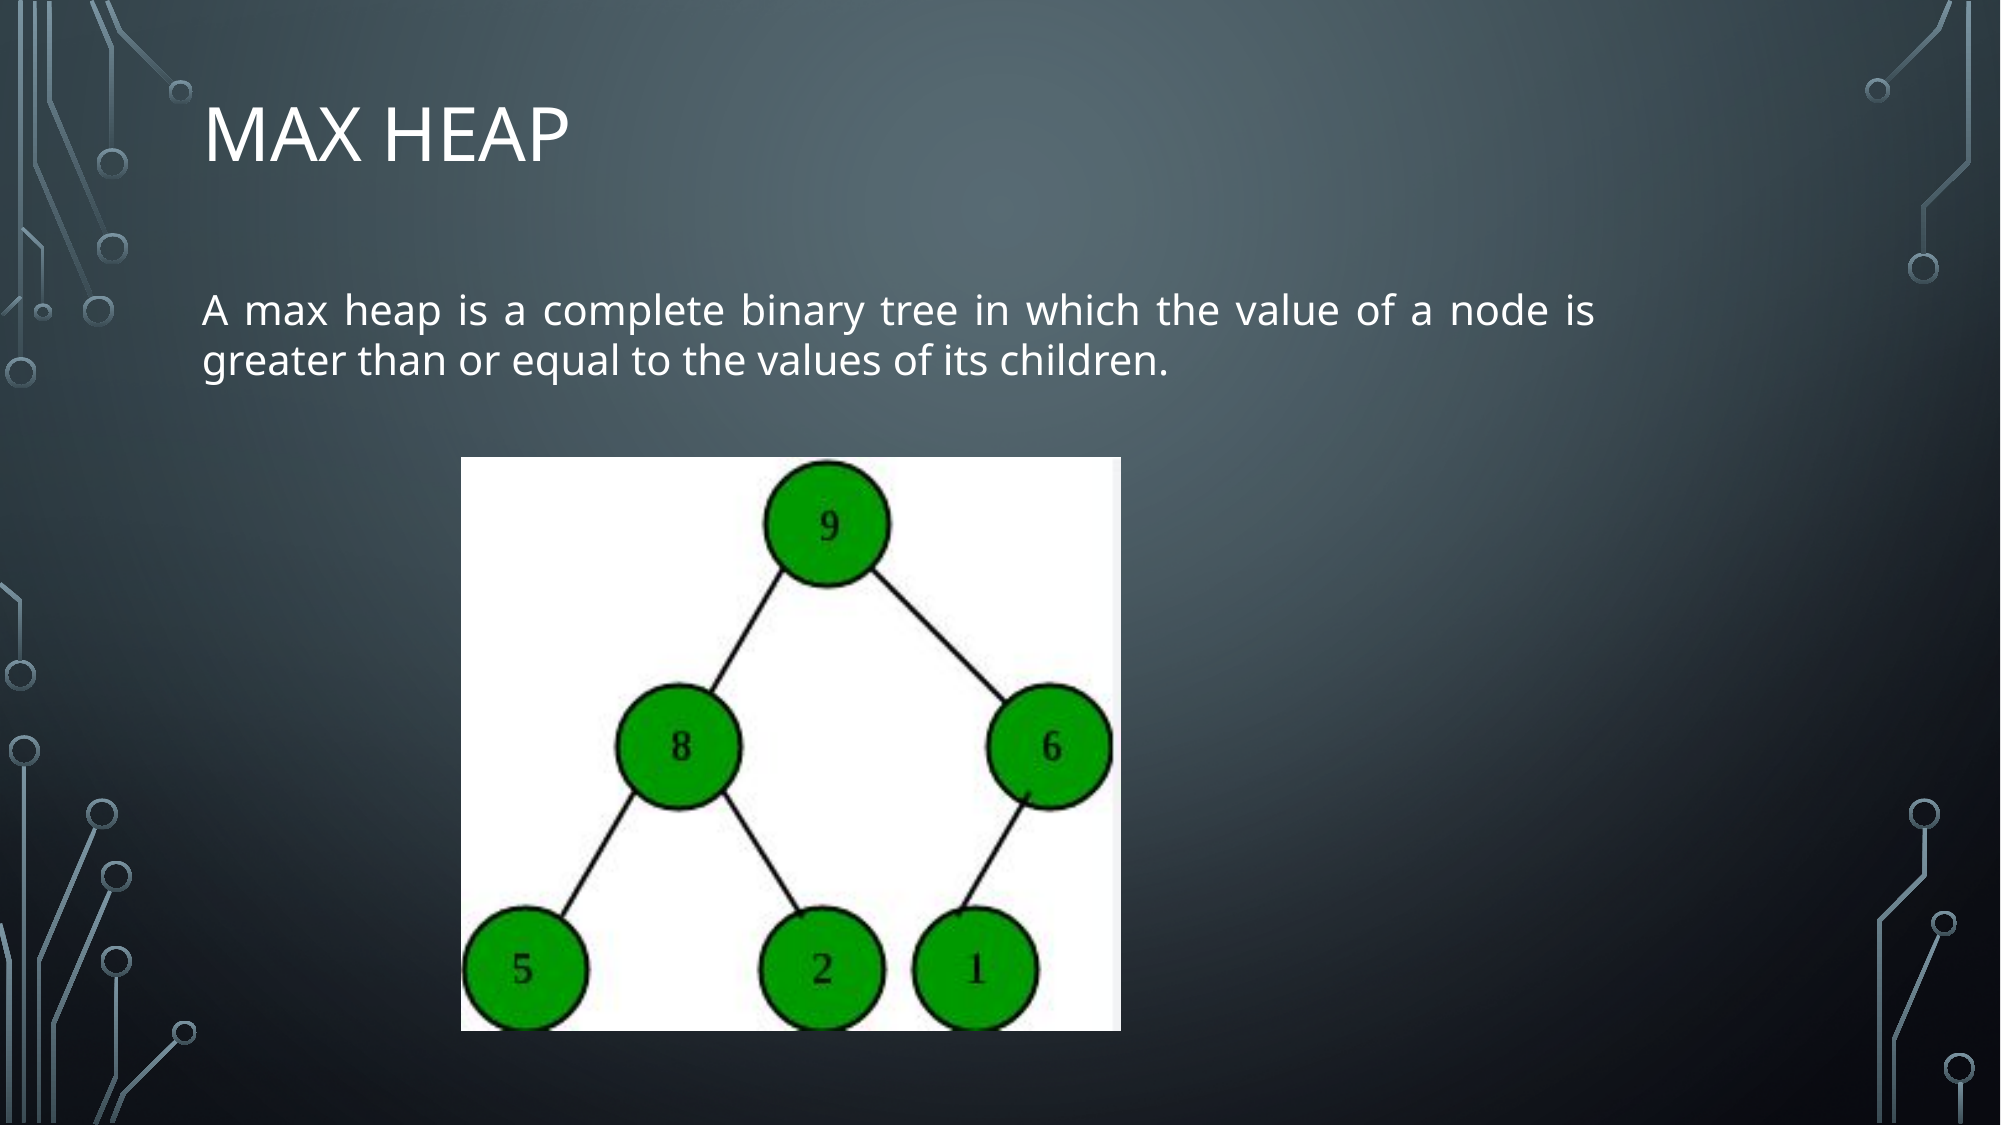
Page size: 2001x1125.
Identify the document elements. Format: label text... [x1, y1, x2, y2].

picture [461, 457, 1121, 1031]
title MAX HEAP [187, 62, 1813, 213]
text_box A max heap is a complete binary tree in which the value of a node is greater than or equal to the values of its children. [187, 276, 1612, 392]
